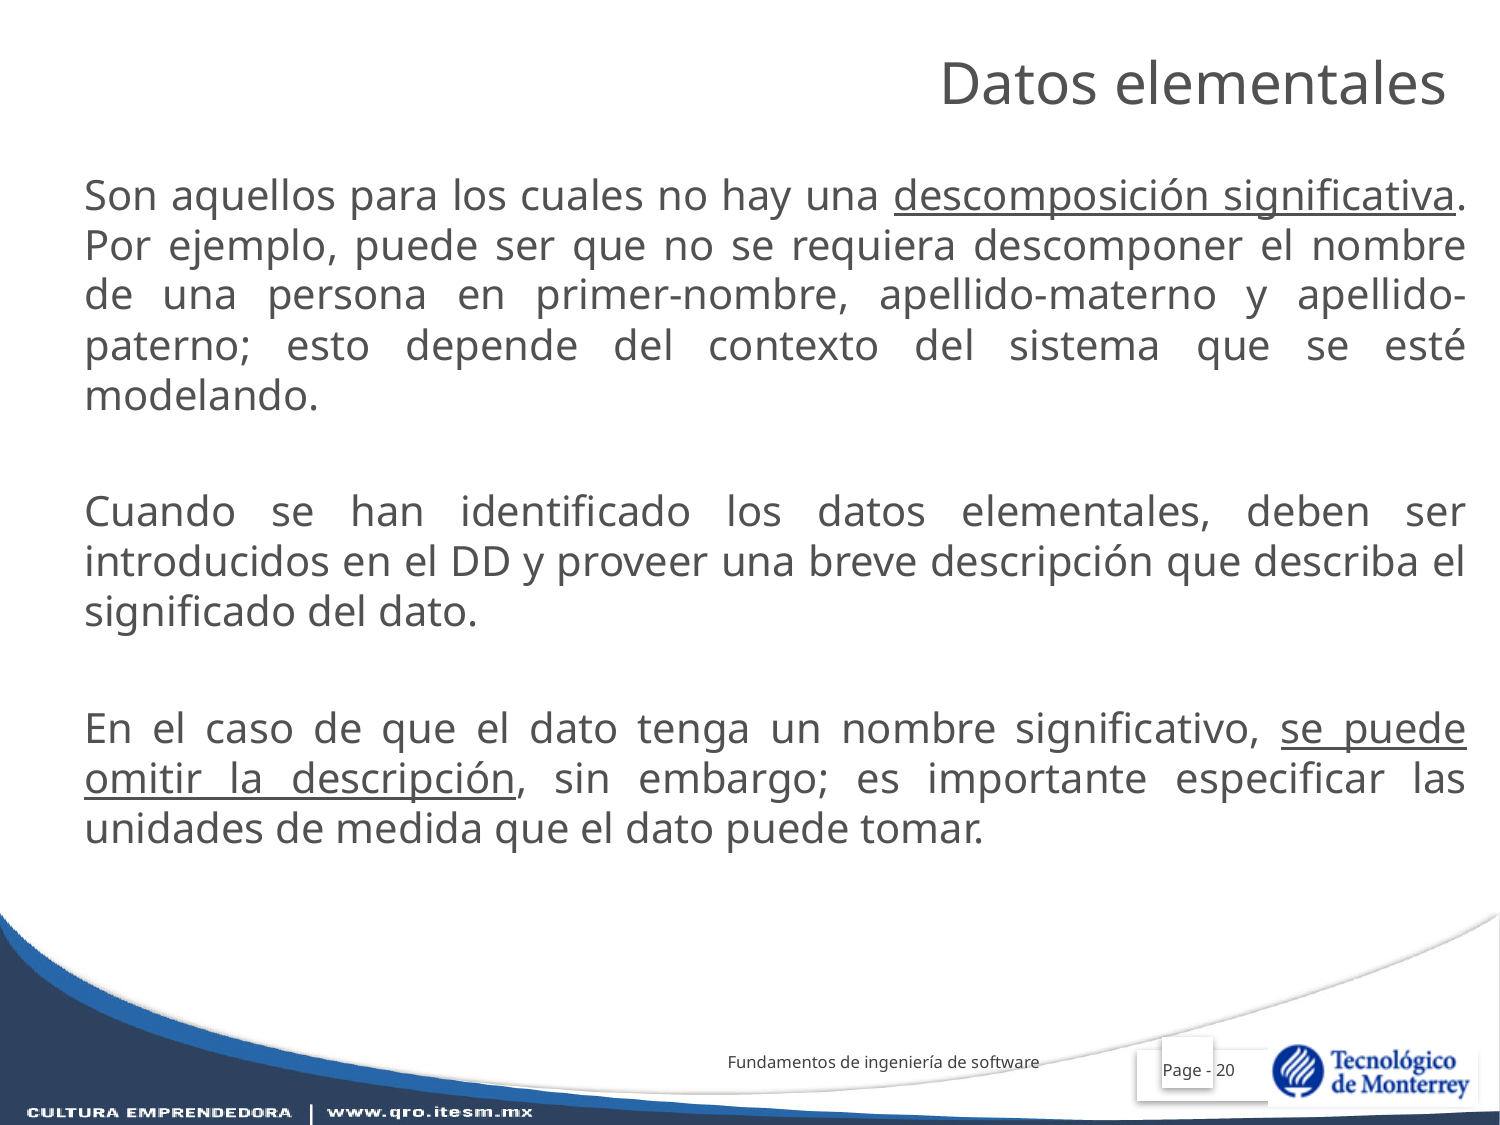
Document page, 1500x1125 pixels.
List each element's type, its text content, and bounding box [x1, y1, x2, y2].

picture [1268, 1043, 1478, 1107]
list Para determinar si el nivel de detalle de un DFD es correcto, debe analizarse el cumplimiento de las siguientes reglas: Es posible definir flujos: Entre un proceso y otro Entre un proceso y un almacén de datos Entre un interesado y un proceso. Dicho de otro modo, los flujos deben llegar a un proceso o partir de él. No es válido que un flujo conecte interesados entre sí, almacenes de datos entre sí o interesados con almacenes de datos sin pasar por un proceso. El alcance de los procesos debe ser abarcable y claro. El DFD en su conjunto debe representar la atención total al evento que se modela. [0, 912, 1500, 1125]
list Son aquellos para los cuales no hay una descomposición significativa. Por ejemplo, puede ser que no se requiera descomponer el nombre de una persona en primer-nombre, apellido-materno y apellido-paterno; esto depende del contexto del sistema que se esté modelando. Cuando se han identificado los datos elementales, deben ser introducidos en el DD y proveer una breve descripción que describa el significado del dato. En el caso de que el dato tenga un nombre significativo, se puede omitir la descripción, sin embargo; es importante especificar las unidades de medida que el dato puede tomar. [69, 160, 1483, 882]
text_box Datos elementales [49, 24, 1463, 138]
